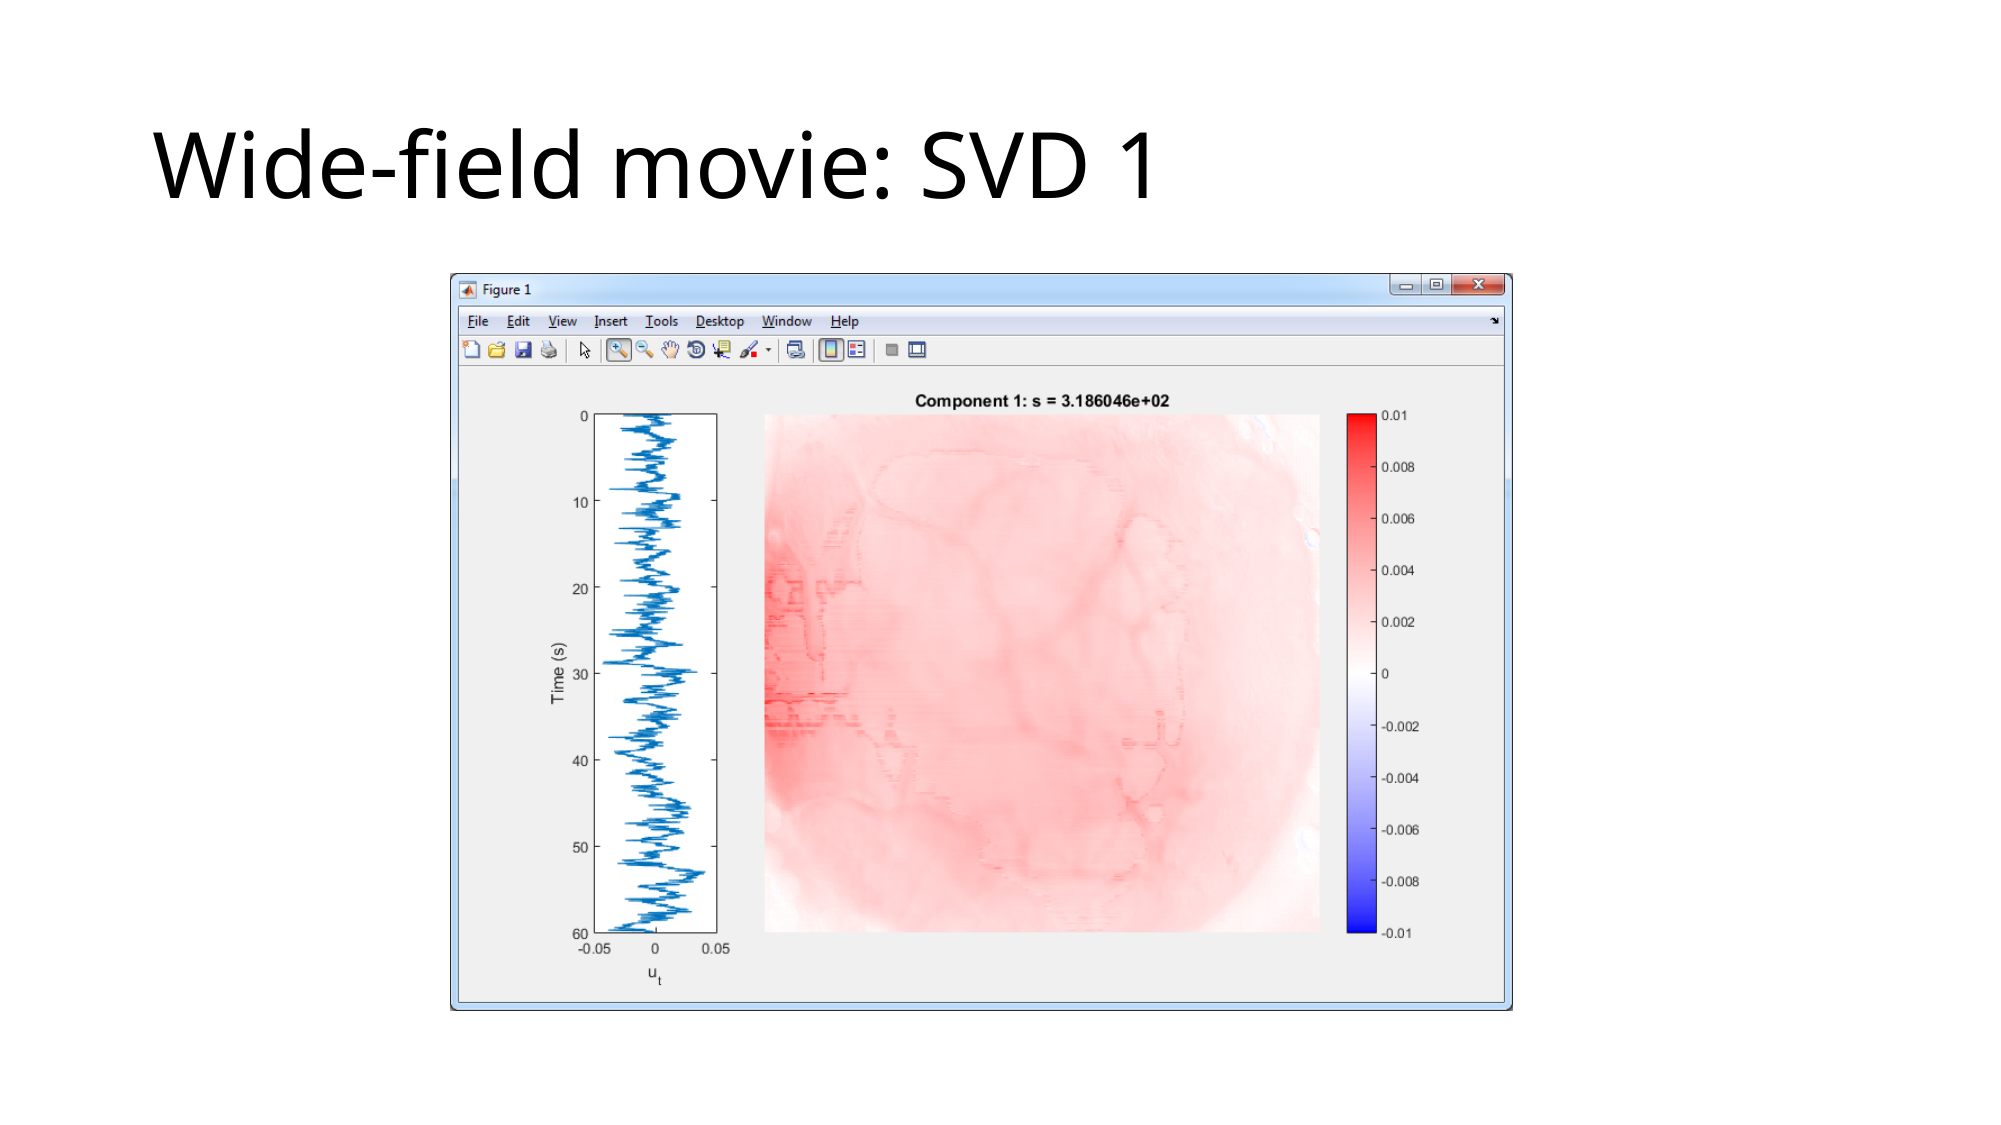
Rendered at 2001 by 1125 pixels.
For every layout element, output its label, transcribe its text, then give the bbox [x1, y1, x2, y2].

title Wide-field movie: SVD 1 [137, 59, 1863, 278]
picture [450, 273, 1513, 1011]
